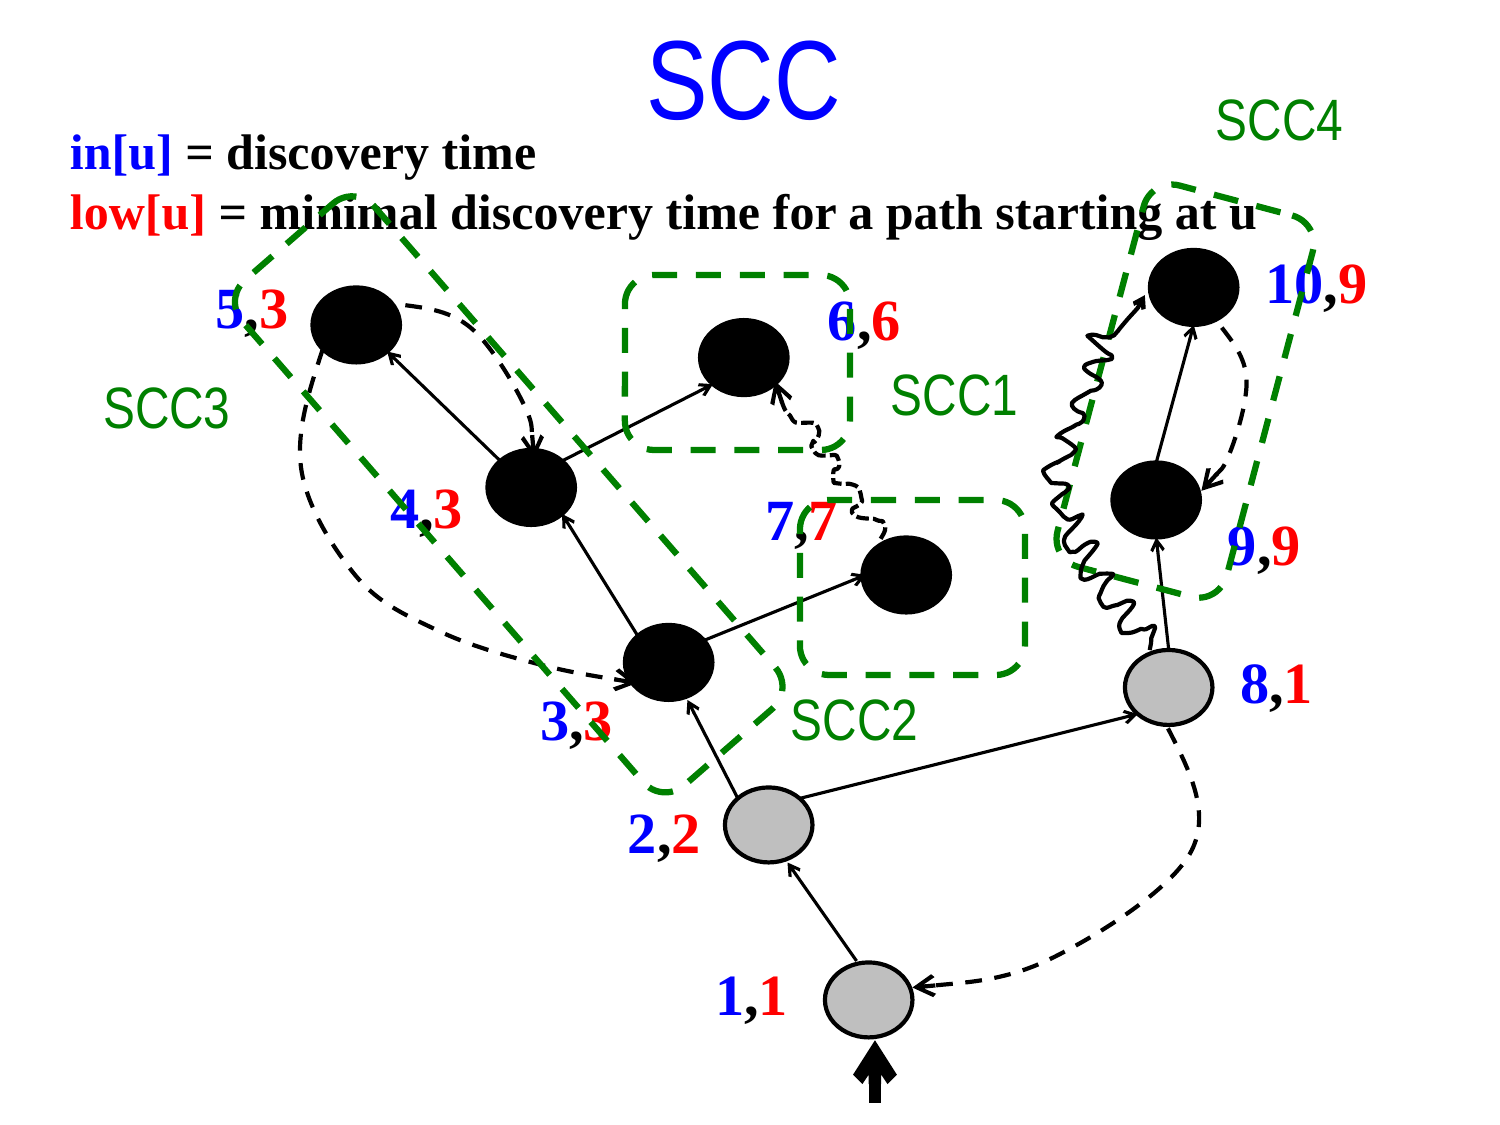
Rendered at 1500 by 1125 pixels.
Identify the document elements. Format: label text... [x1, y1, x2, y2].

text_box [1107, 182, 1316, 600]
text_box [1155, 324, 1194, 463]
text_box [787, 862, 857, 962]
text_box 10,9 [1295, 237, 1383, 323]
text_box 9,9 [1226, 500, 1316, 585]
text_box [822, 960, 915, 1040]
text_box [799, 713, 1138, 799]
text_box in[u] = discovery time low[u] = minimal discovery time for a path starting at u [55, 112, 1273, 308]
text_box [1093, 380, 1099, 388]
text_box [297, 397, 542, 668]
text_box [797, 497, 1028, 678]
text_box [722, 785, 815, 865]
text_box 7,7 [750, 474, 851, 560]
text_box [912, 727, 1202, 998]
text_box SCC [99, 0, 1388, 150]
text_box [622, 272, 853, 453]
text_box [687, 699, 738, 799]
text_box SCC3 [88, 362, 246, 448]
text_box [1054, 517, 1094, 569]
text_box 7,7 [838, 474, 854, 483]
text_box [1155, 537, 1169, 651]
text_box 6,6 [850, 308, 916, 360]
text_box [386, 351, 501, 462]
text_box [561, 513, 639, 637]
text_box 1,1 [700, 950, 804, 1035]
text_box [699, 574, 866, 643]
text_box SCC4 [1201, 75, 1358, 160]
text_box 8,1 [1225, 637, 1329, 723]
text_box SCC1 [876, 350, 1033, 435]
text_box 4,3 [375, 479, 435, 548]
text_box [770, 381, 864, 499]
text_box 3,3 [525, 675, 621, 760]
text_box 2,2 [613, 787, 716, 873]
text_box [1041, 295, 1151, 651]
text_box 5,3 [200, 308, 261, 348]
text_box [561, 383, 714, 462]
text_box [1122, 648, 1215, 728]
text_box [232, 194, 785, 795]
text_box SCC2 [775, 675, 933, 760]
